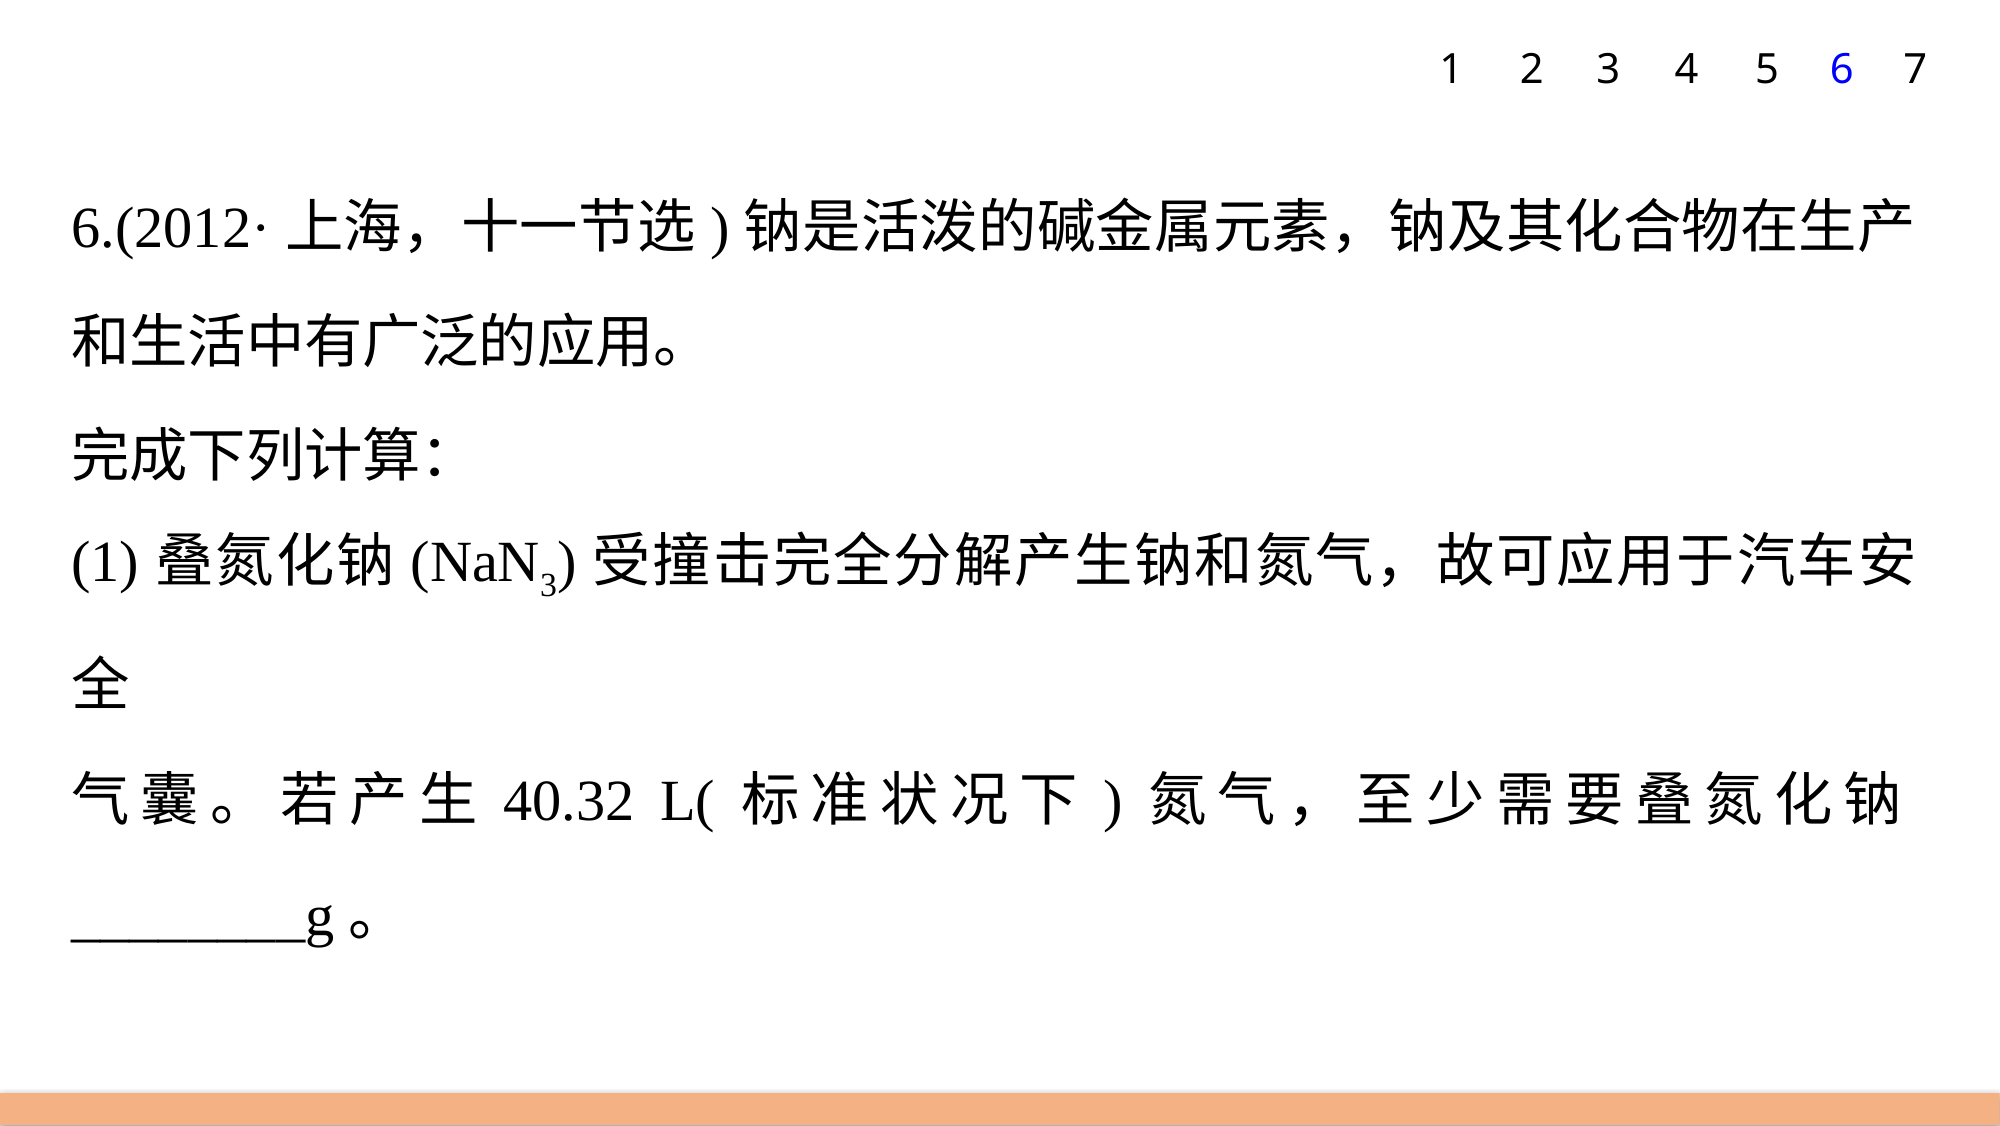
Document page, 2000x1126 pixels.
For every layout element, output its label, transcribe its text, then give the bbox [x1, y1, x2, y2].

text_box 7 [1884, 19, 1946, 114]
text_box 1 [1418, 19, 1484, 114]
text_box 2 [1501, 19, 1563, 114]
text_box 4 [1654, 19, 1720, 114]
text_box 6.(2012·上海，十一节选)钠是活泼的碱金属元素，钠及其化合物在生产和生活中有广泛的应用。 完成下列计算： (1)叠氮化钠(NaN3)受撞击完全分解产生钠和氮气，故可应用于汽车安全 气囊。若产生40.32 L(标准状况下)氮气，至少需要叠氮化钠________g。 [56, 137, 1931, 954]
text_box [0, 1092, 2000, 1126]
text_box 3 [1579, 19, 1637, 114]
text_box 5 [1736, 19, 1798, 114]
text_box 6 [1811, 19, 1873, 114]
